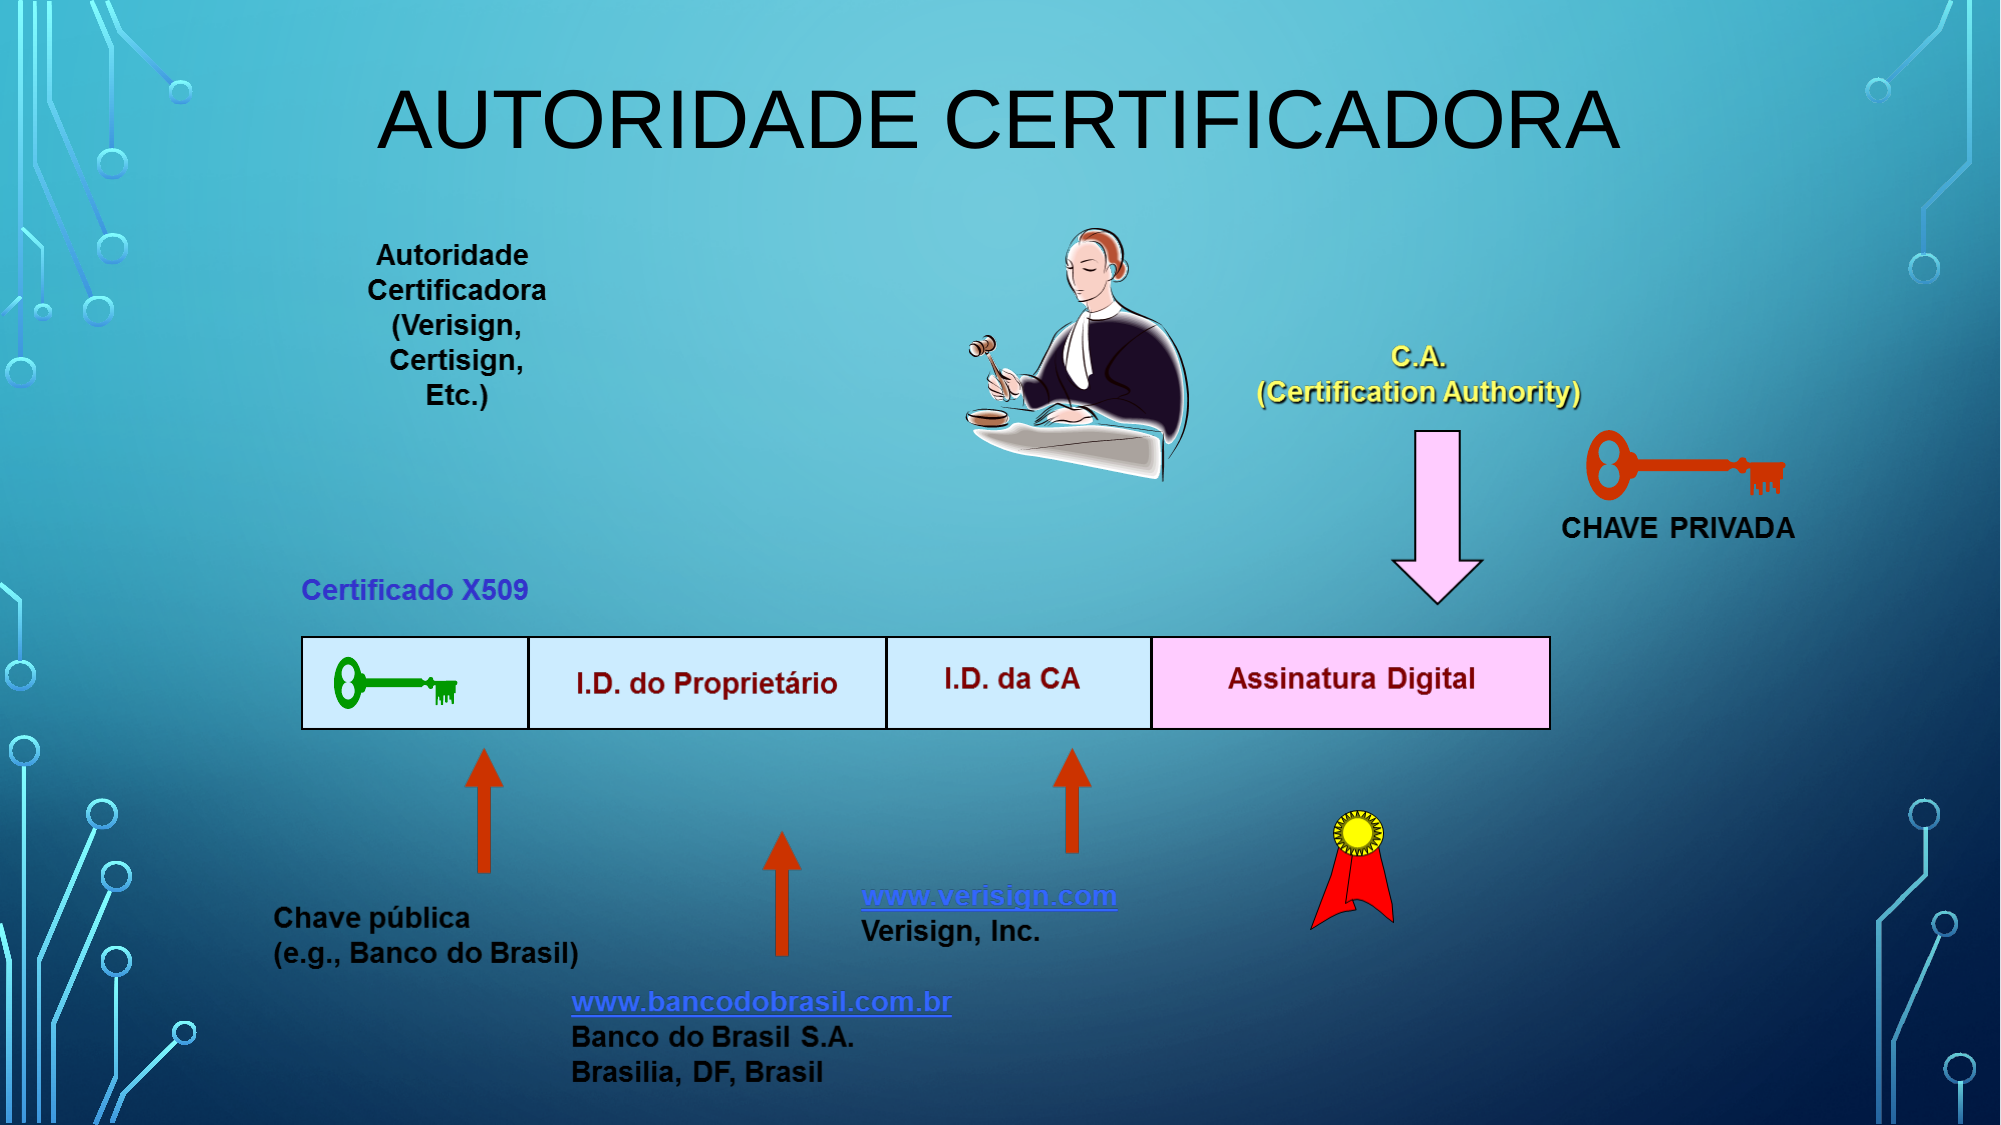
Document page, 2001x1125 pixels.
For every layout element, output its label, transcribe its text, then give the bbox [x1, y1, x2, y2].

picture [348, 227, 565, 431]
title Autoridade Certificadora [187, 0, 1813, 243]
picture [255, 635, 1551, 1107]
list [964, 227, 1189, 483]
picture [1309, 810, 1395, 930]
picture [283, 562, 547, 626]
picture [1237, 328, 1813, 606]
